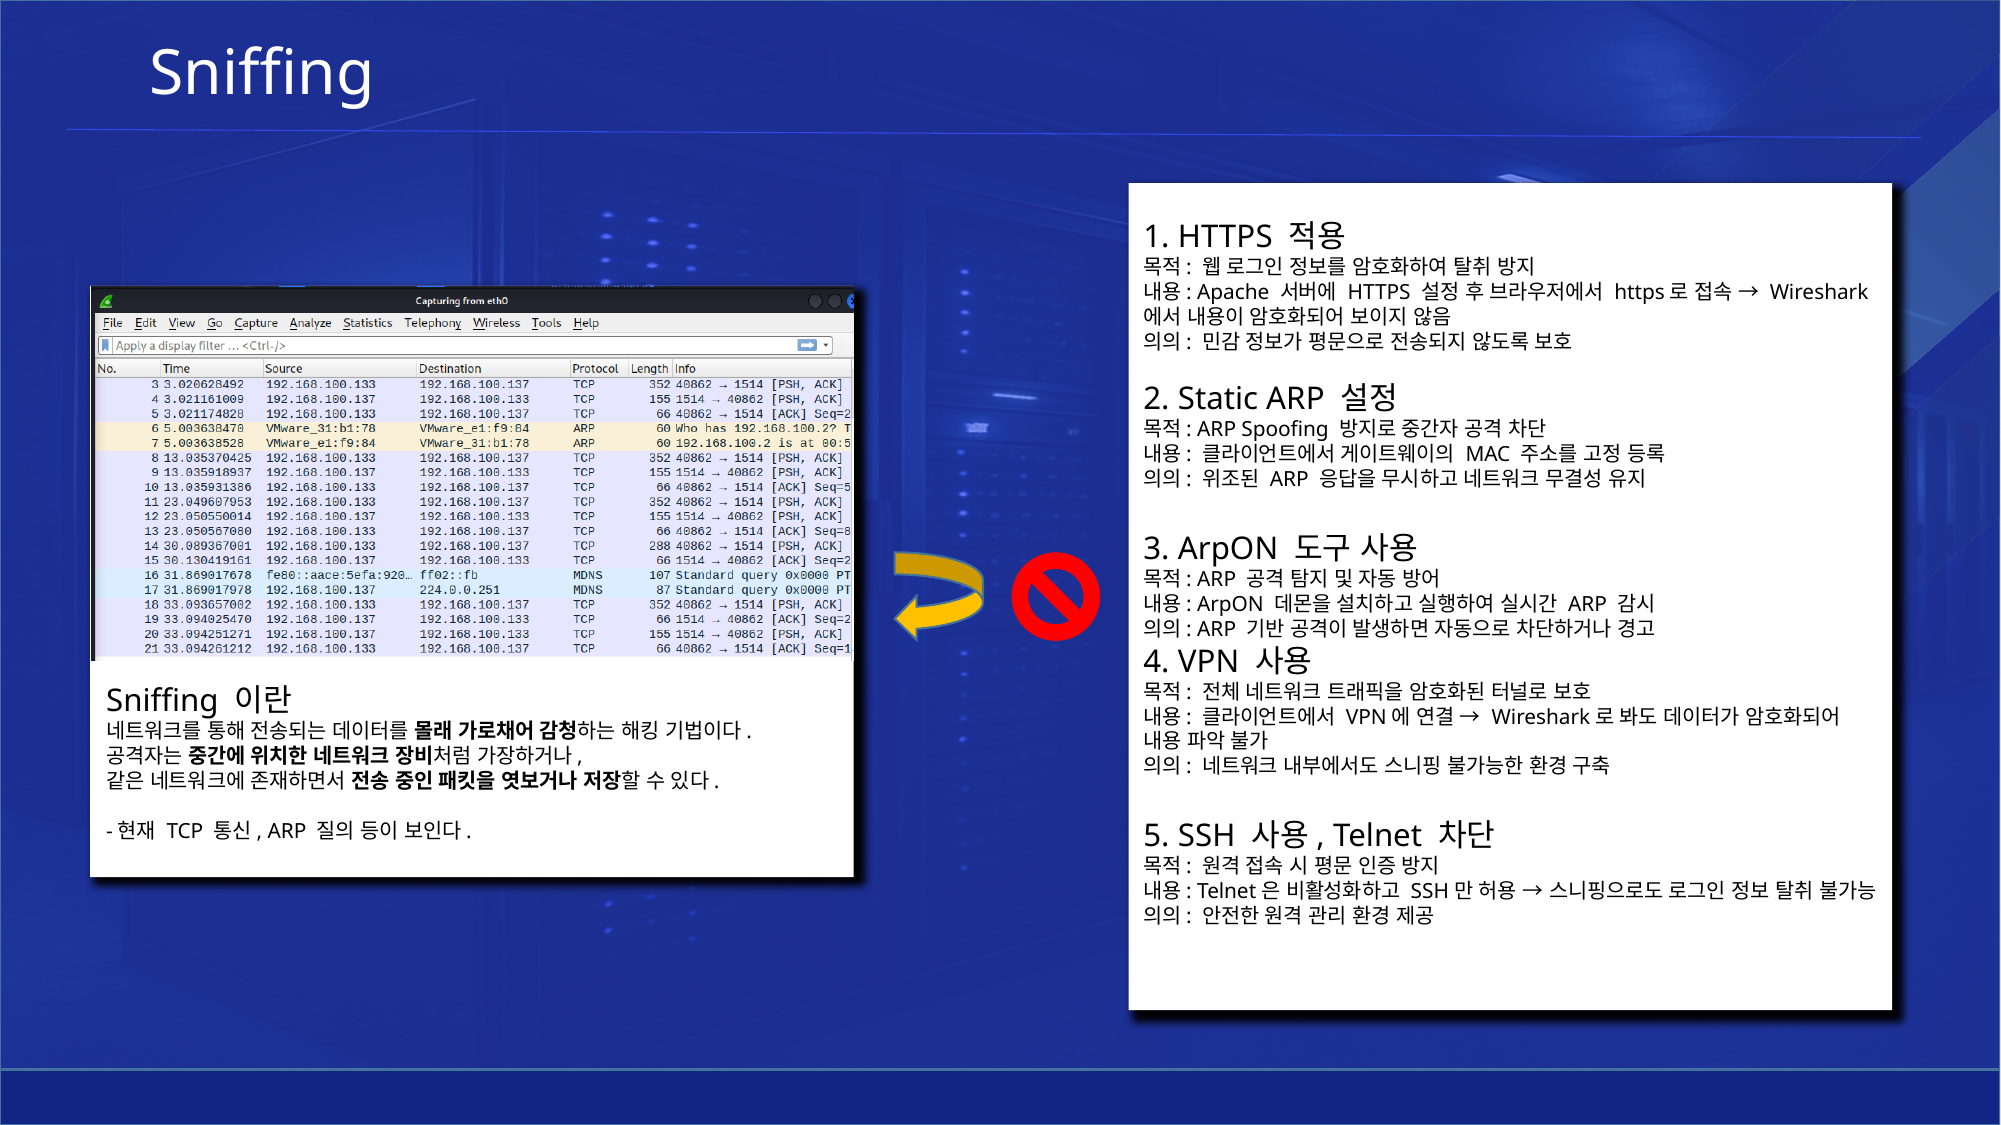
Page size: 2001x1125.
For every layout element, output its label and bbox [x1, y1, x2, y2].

picture [91, 286, 854, 661]
text_box [0, 0, 2000, 1070]
text_box [66, 129, 1922, 138]
text_box [0, 1070, 2000, 1125]
